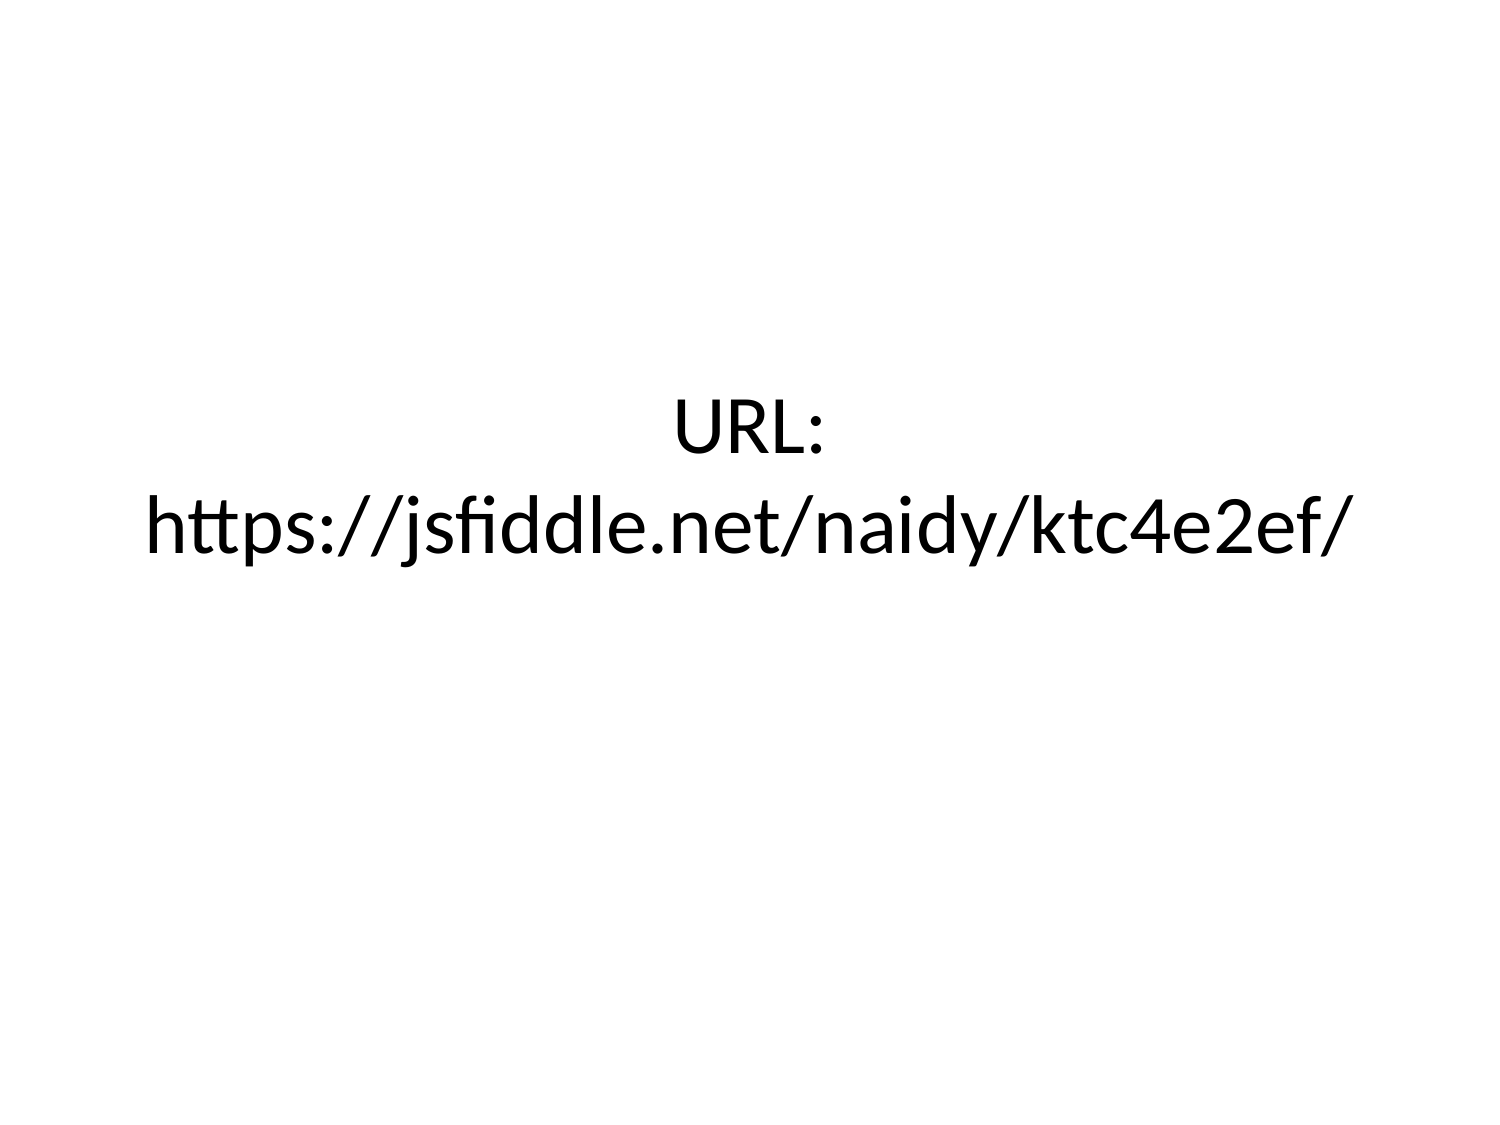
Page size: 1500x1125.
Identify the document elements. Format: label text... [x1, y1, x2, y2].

title URL: https://jsfiddle.net/naidy/ktc4e2ef/ [112, 349, 1388, 591]
